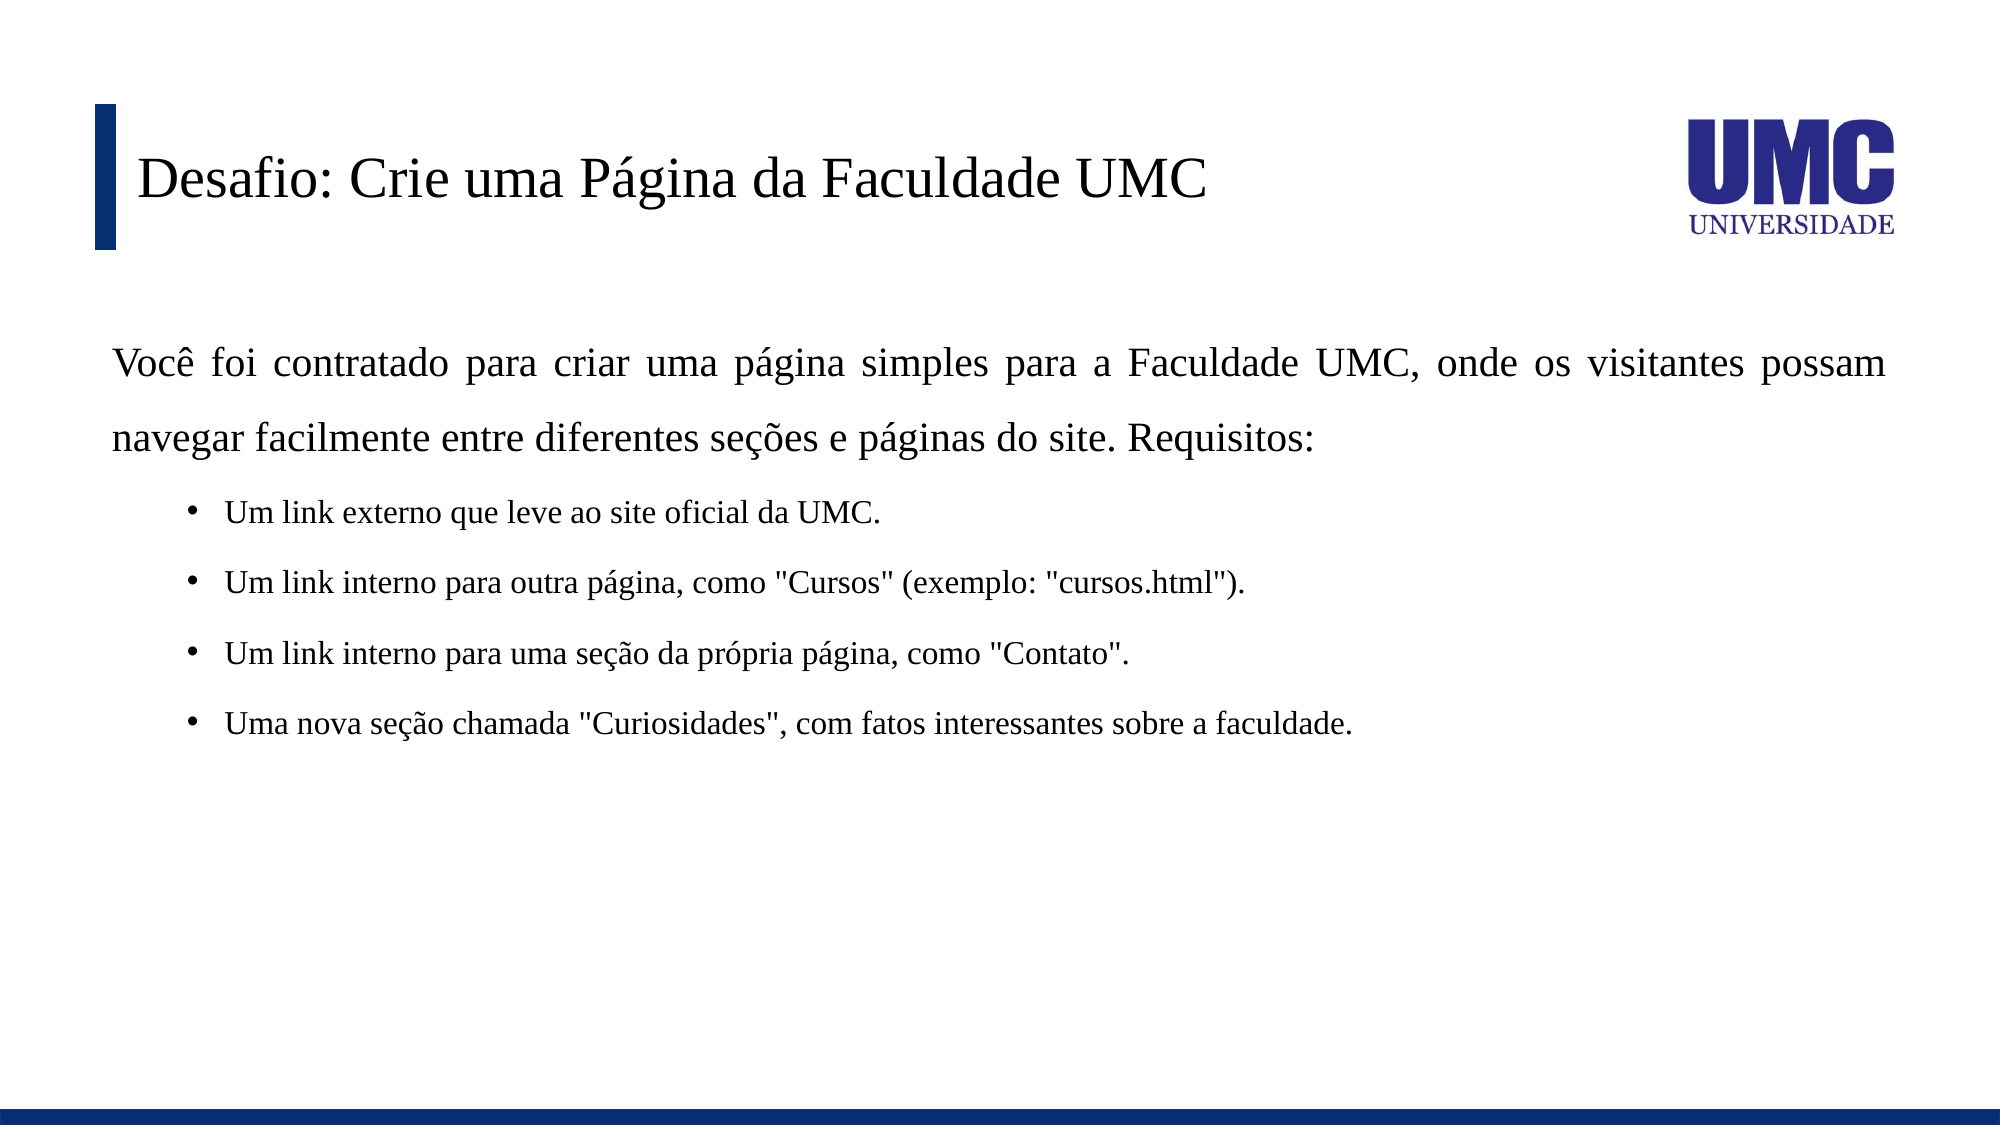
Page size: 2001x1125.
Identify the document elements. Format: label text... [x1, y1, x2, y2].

picture [1, 1110, 1999, 1124]
picture [1686, 117, 1896, 237]
title Desafio: Crie uma Página da Faculdade UMC [122, 140, 1667, 214]
picture [95, 104, 116, 250]
list Você foi contratado para criar uma página simples para a Faculdade UMC, onde os visitantes possam navegar facilmente entre diferentes seções e páginas do site. Requisitos: Um link externo que leve ao site oficial da UMC. Um link interno para outra página, como "Cursos" (exemplo: "cursos.html"). Um link interno para uma seção da própria página, como "Contato". Uma nova seção chamada "Curiosidades", com fatos interessantes sobre a faculdade. [97, 302, 1903, 1017]
